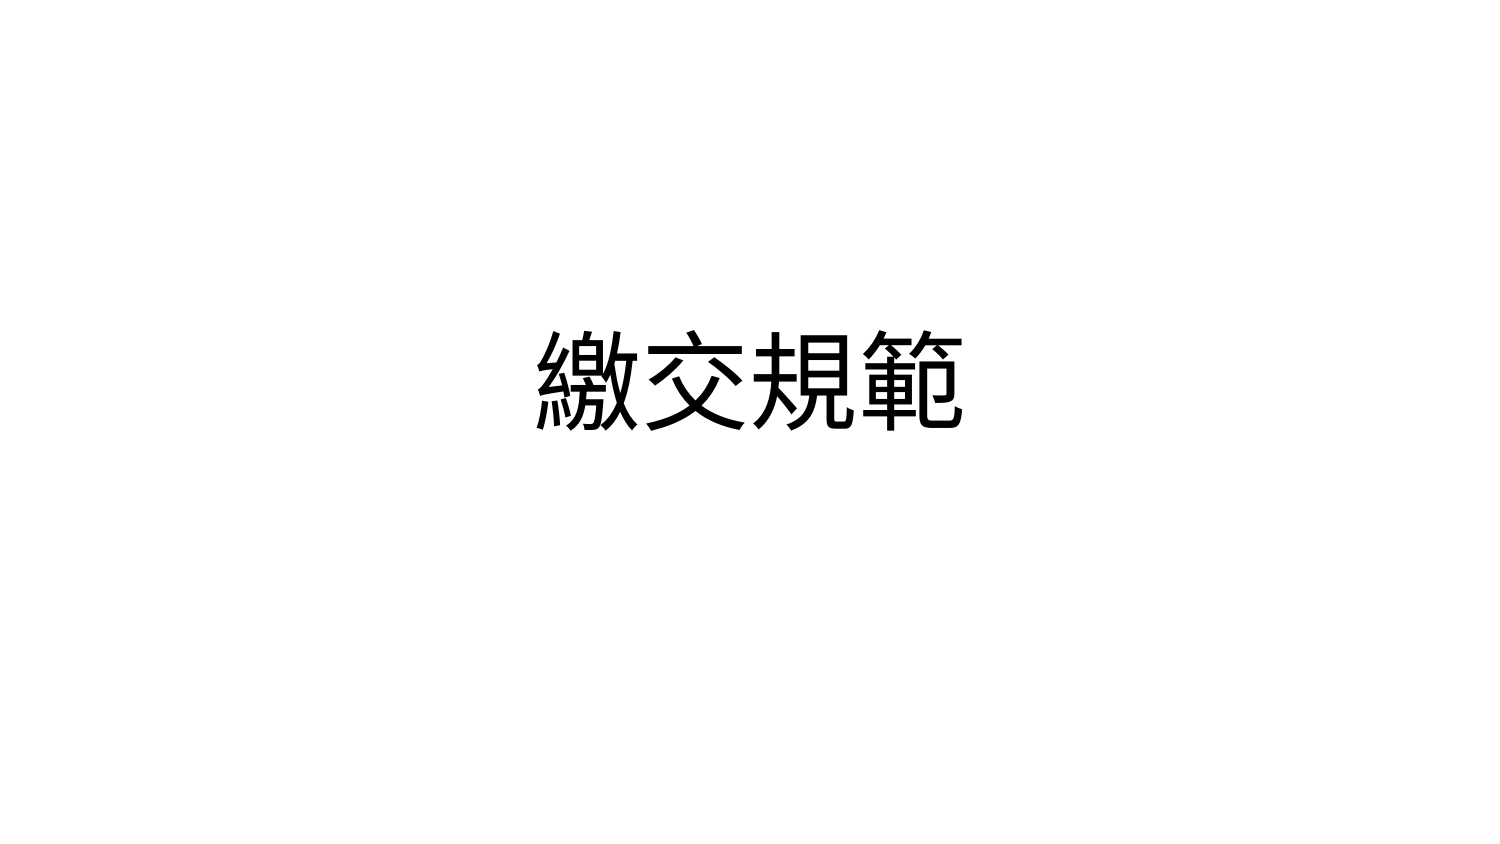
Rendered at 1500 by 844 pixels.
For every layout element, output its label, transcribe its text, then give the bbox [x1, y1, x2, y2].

title 繳交規範 [51, 122, 1449, 459]
